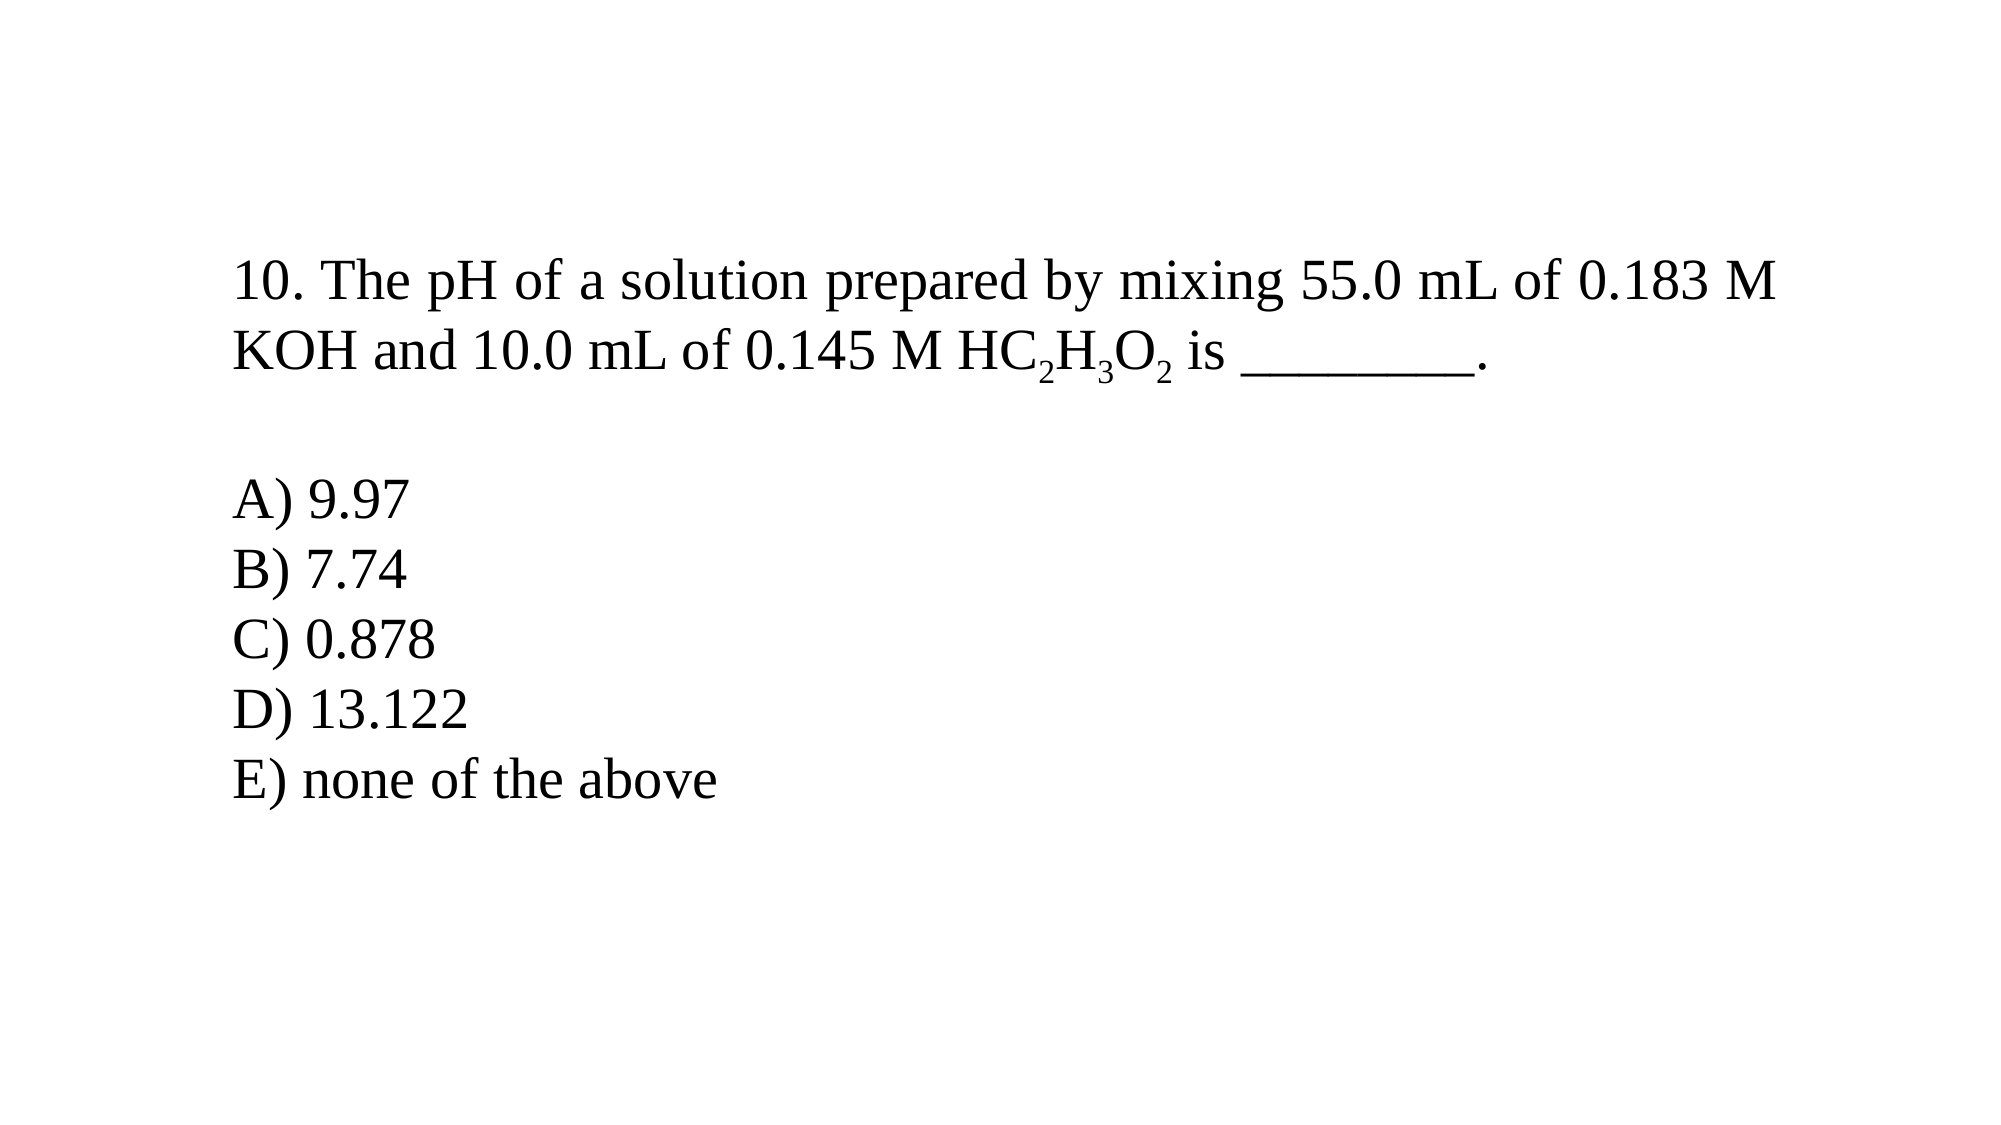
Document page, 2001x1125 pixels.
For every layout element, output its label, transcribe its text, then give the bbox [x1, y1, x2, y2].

text_box 10. The pH of a solution prepared by mixing 55.0 mL of 0.183 M KOH and 10.0 mL of 0.145 M HC2H3O2 is ________. A) 9.97 B) 7.74 C) 0.878 D) 13.122 E) none of the above [218, 233, 1794, 818]
